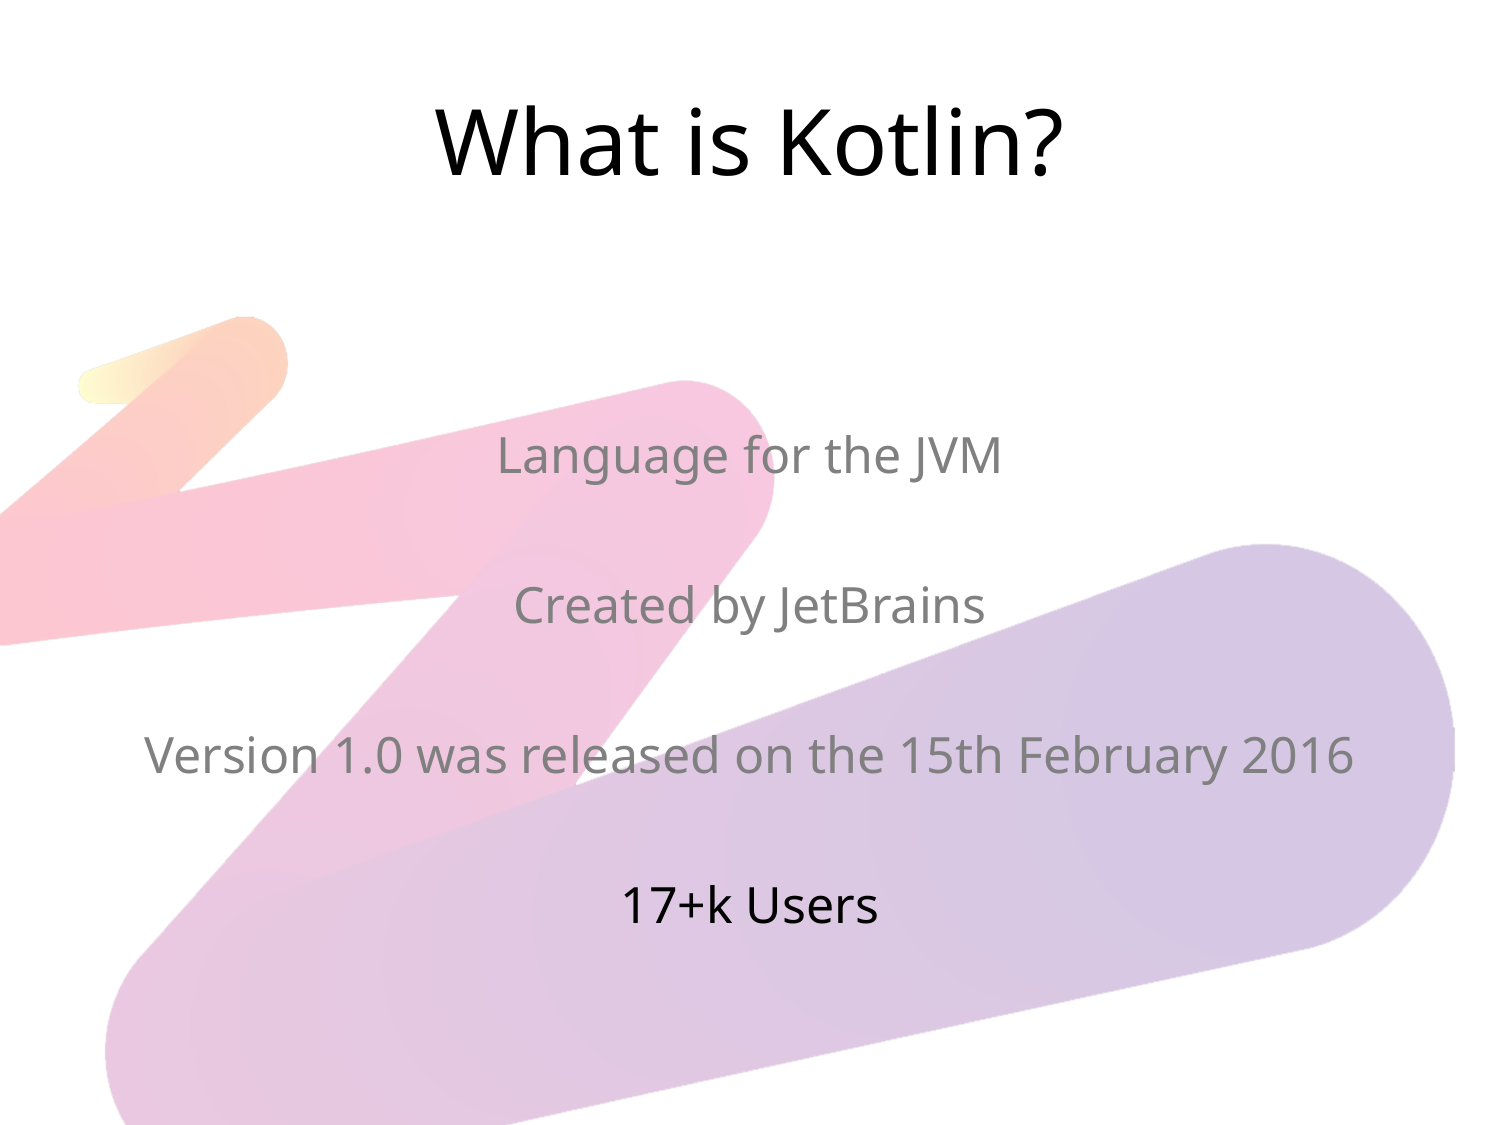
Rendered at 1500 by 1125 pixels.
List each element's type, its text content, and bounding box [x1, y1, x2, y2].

text_box Language for the JVM Created by JetBrains Version 1.0 was released on the 15th February 2016 17+k Users [76, 326, 1424, 941]
text_box [0, 301, 1500, 1125]
title What is Kotlin? [75, 45, 1425, 233]
